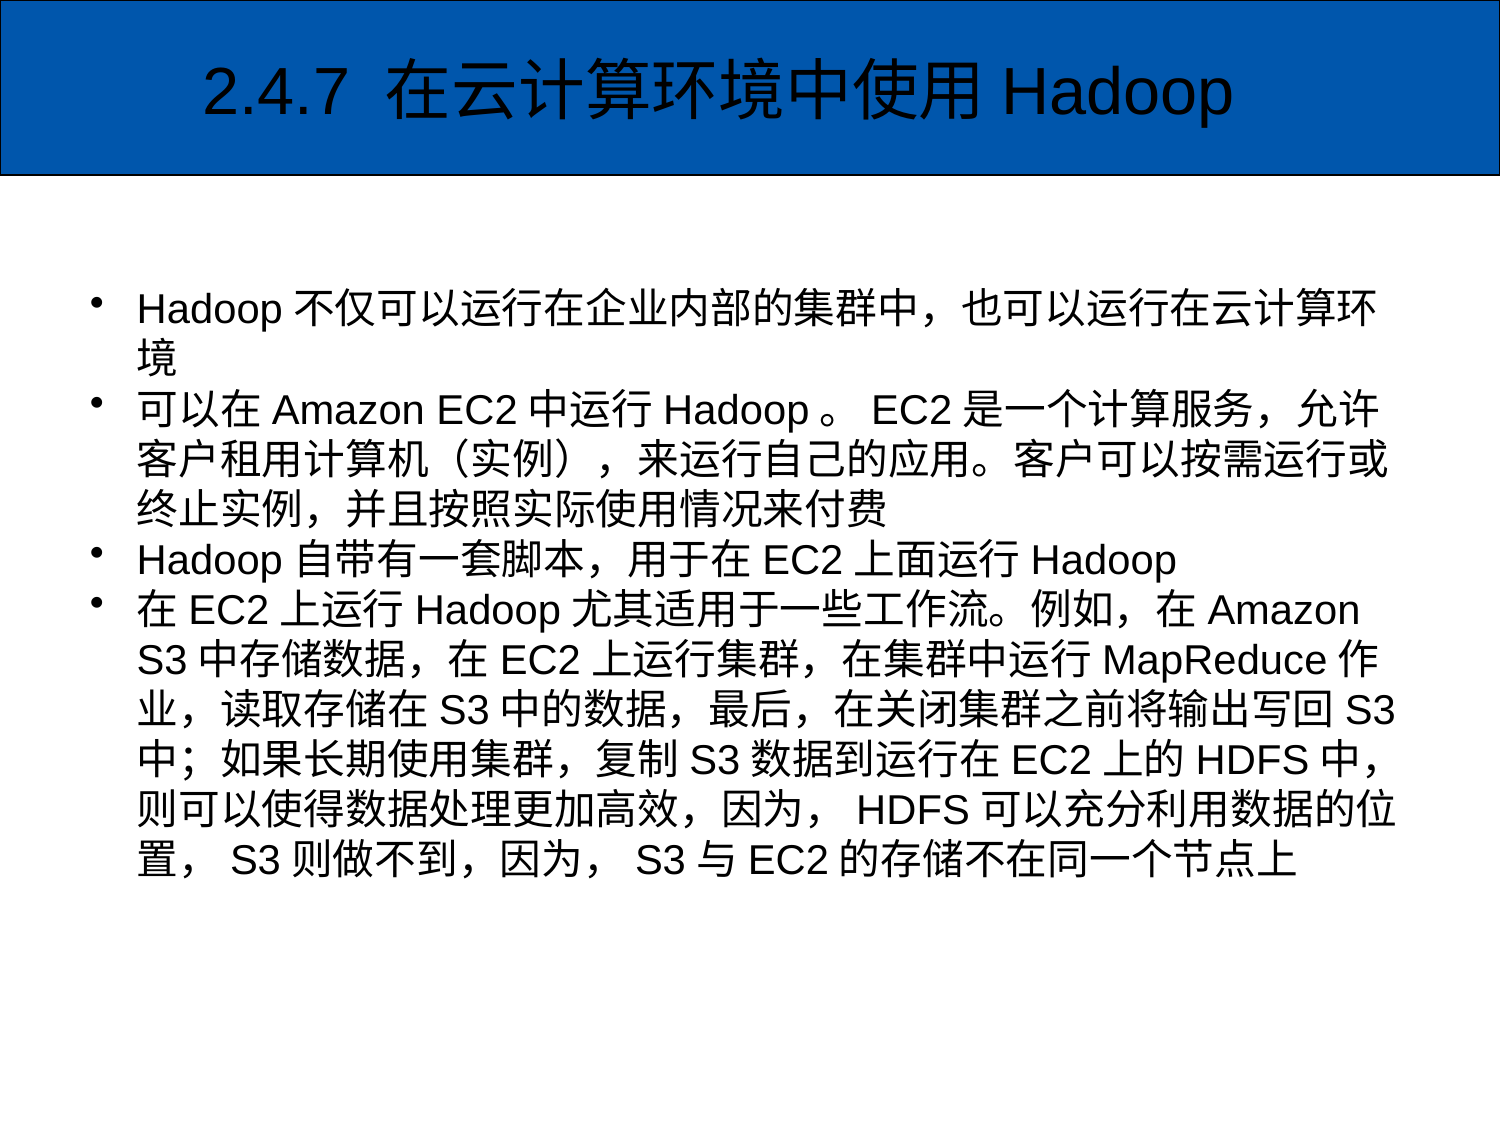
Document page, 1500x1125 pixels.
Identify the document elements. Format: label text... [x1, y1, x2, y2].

text_box Hadoop不仅可以运行在企业内部的集群中，也可以运行在云计算环境 可以在Amazon EC2中运行Hadoop。EC2是一个计算服务，允许客户租用计算机（实例），来运行自己的应用。客户可以按需运行或终止实例，并且按照实际使用情况来付费 Hadoop自带有一套脚本，用于在EC2上面运行Hadoop 在EC2上运行Hadoop尤其适用于一些工作流。例如，在Amazon S3中存储数据，在EC2上运行集群，在集群中运行MapReduce作业，读取存储在S3中的数据，最后，在关闭集群之前将输出写回S3中；如果长期使用集群，复制S3数据到运行在EC2上的HDFS中，则可以使得数据处理更加高效，因为，HDFS可以充分利用数据的位置，S3则做不到，因为，S3与EC2的存储不在同一个节点上 [74, 274, 1425, 890]
title 2.4.7 在云计算环境中使用Hadoop [187, 12, 1500, 163]
